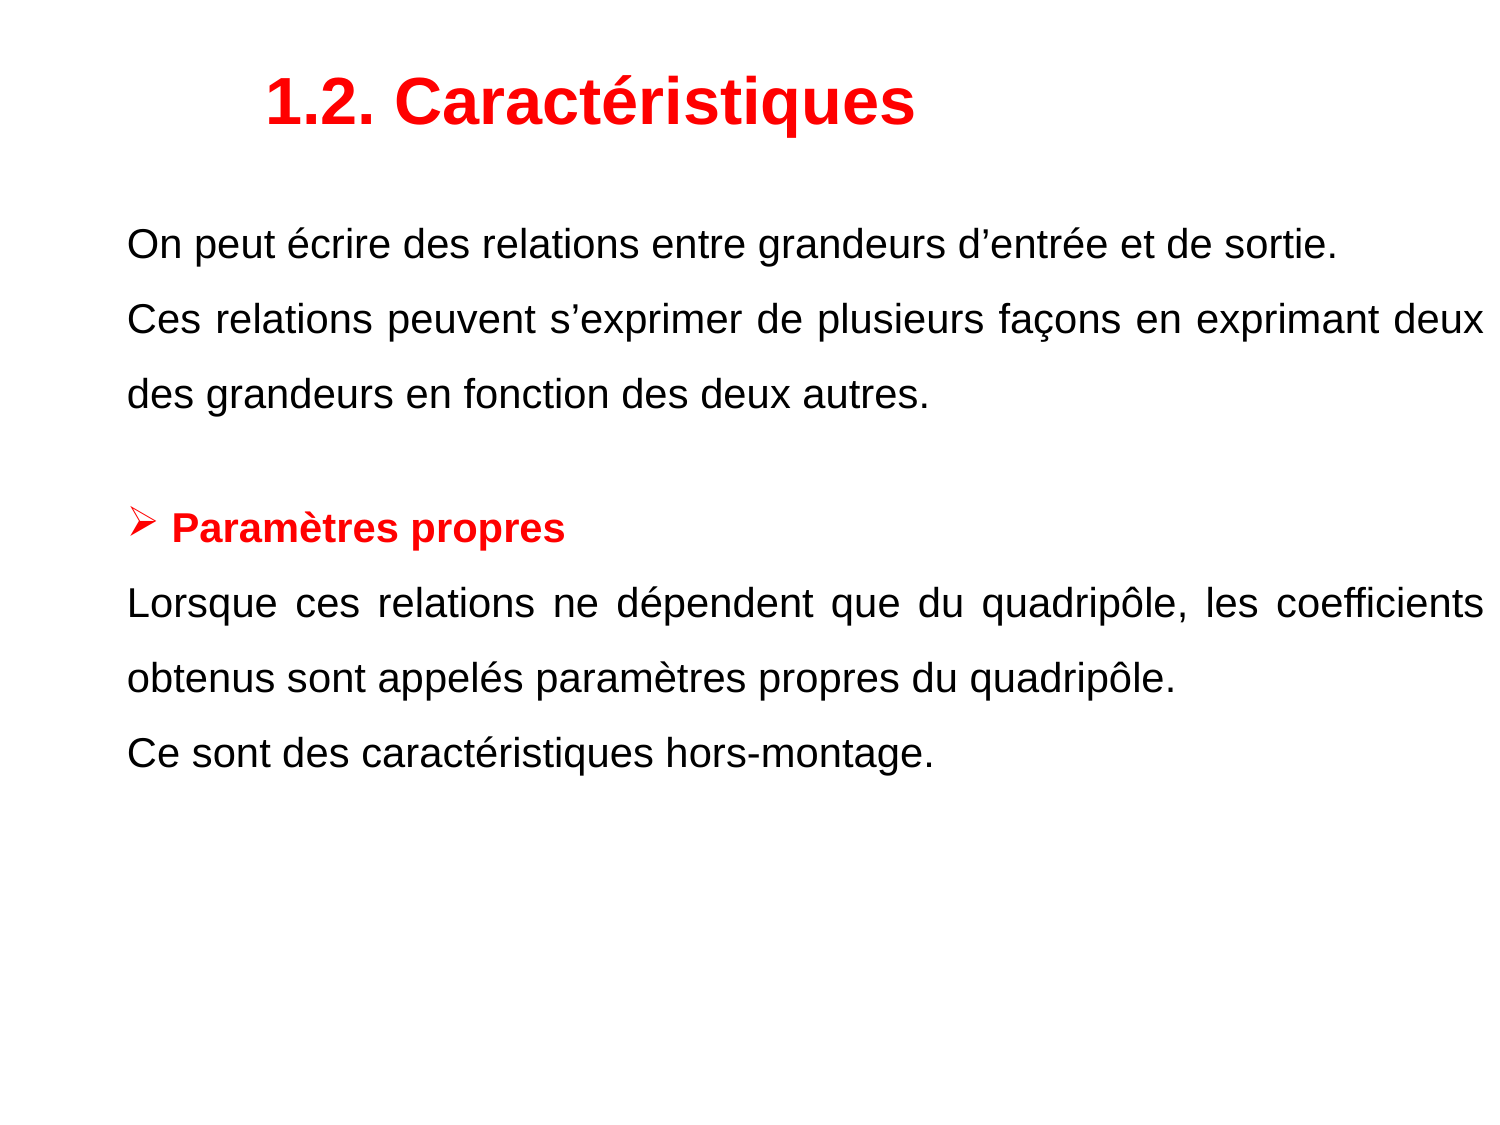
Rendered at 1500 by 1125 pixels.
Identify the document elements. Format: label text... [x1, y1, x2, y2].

text_box On peut écrire des relations entre grandeurs d’entrée et de sortie. Ces relations peuvent s’exprimer de plusieurs façons en exprimant deux des grandeurs en fonction des deux autres. [112, 184, 1500, 425]
text_box Paramètres propres Lorsque ces relations ne dépendent que du quadripôle, les coefficients obtenus sont appelés paramètres propres du quadripôle. Ce sont des caractéristiques hors-montage. [112, 468, 1500, 784]
text_box 1.2. Caractéristiques [98, 5, 1500, 151]
